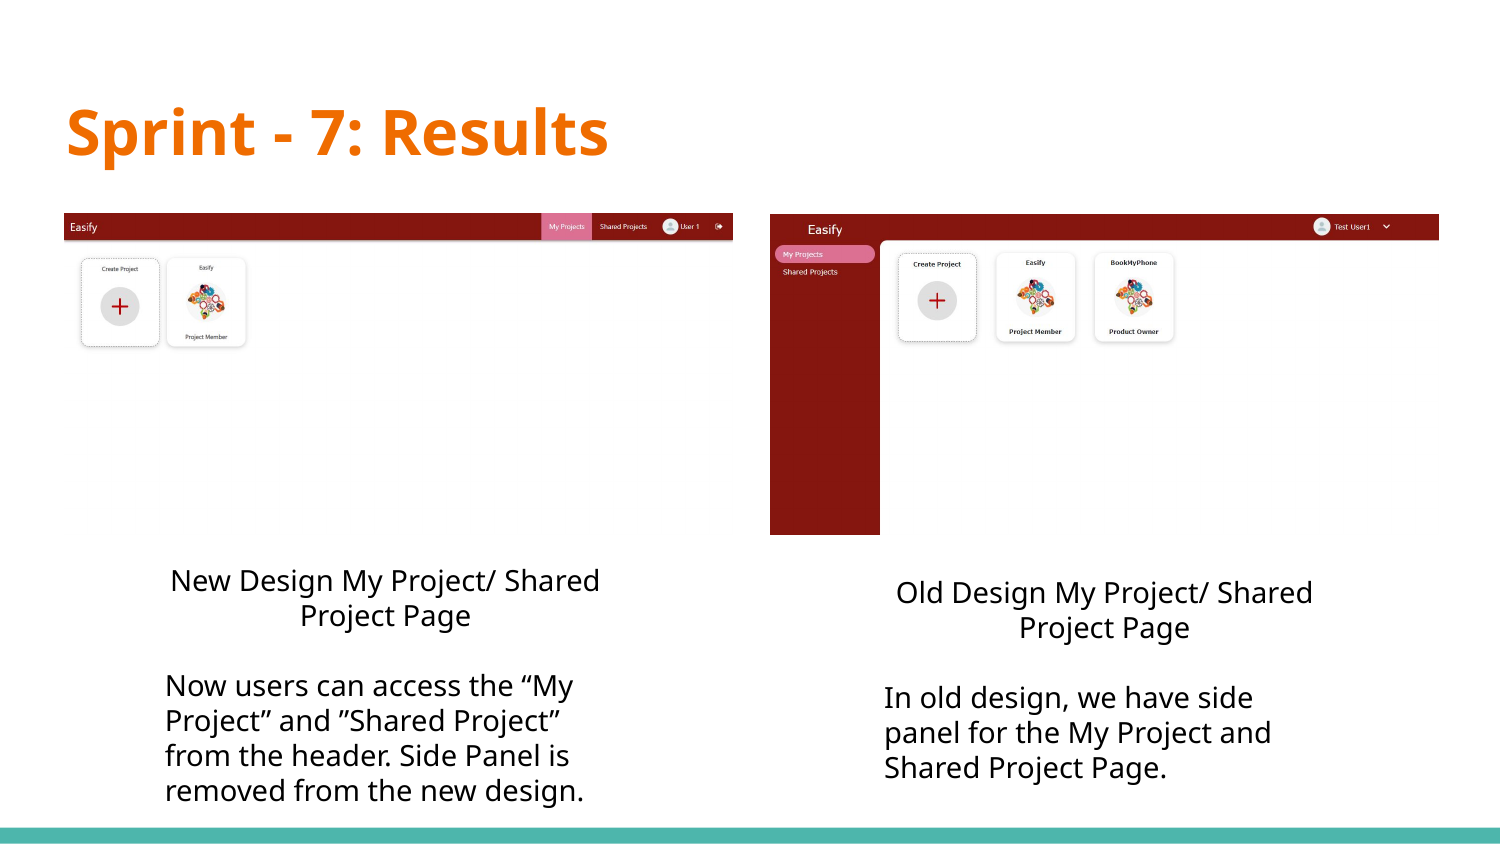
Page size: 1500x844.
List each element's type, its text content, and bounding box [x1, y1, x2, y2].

text_box New Design My Project/ Shared Project Page Now users can access the “My Project” and ”Shared Project” from the header. Side Panel is removed from the new design. [149, 547, 622, 822]
text_box Old Design My Project/ Shared Project Page In old design, we have side panel for the My Project and Shared Project Page. [869, 559, 1341, 800]
title Sprint - 7: Results [51, 72, 1449, 189]
picture [770, 214, 1440, 535]
picture [64, 213, 734, 536]
